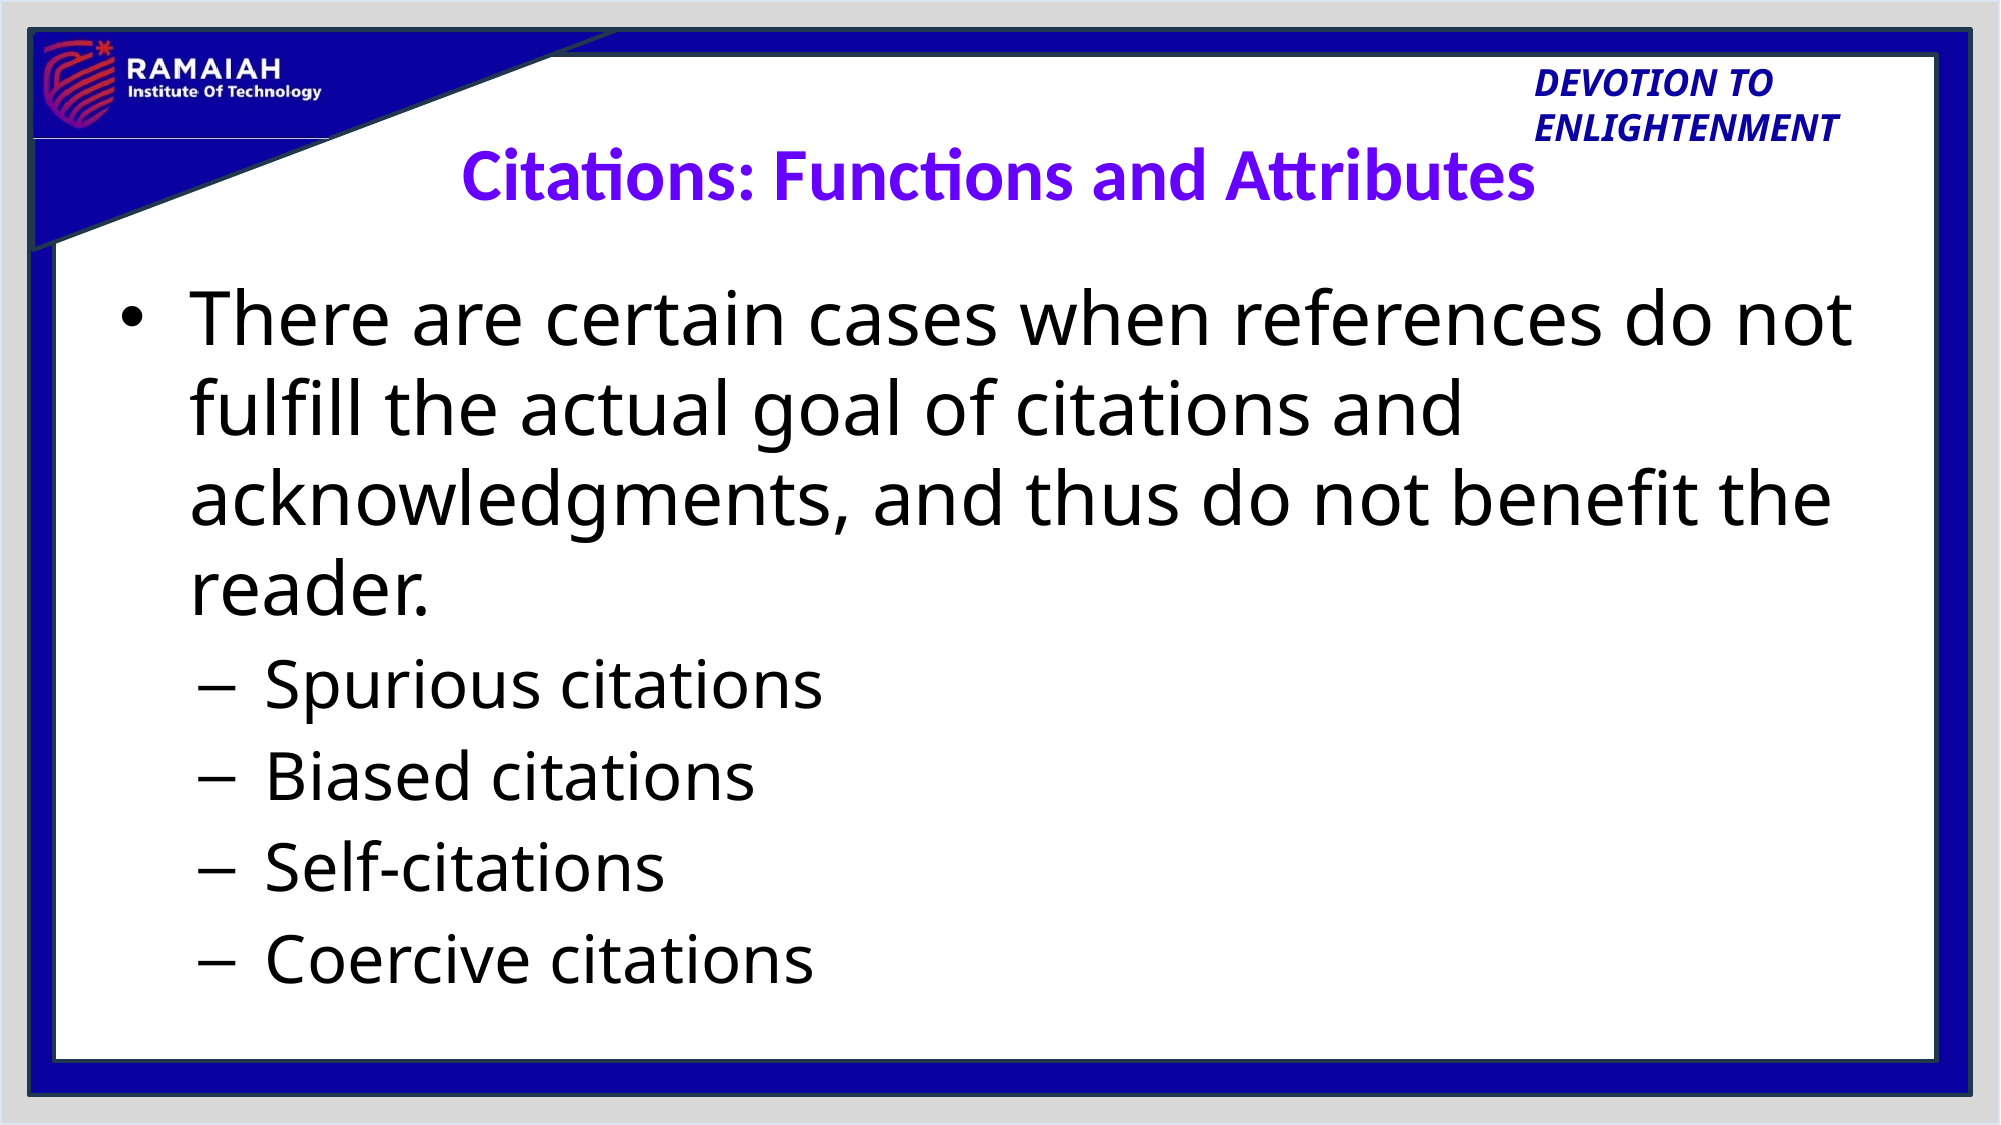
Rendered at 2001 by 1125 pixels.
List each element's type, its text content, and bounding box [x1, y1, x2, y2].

picture [33, 35, 329, 139]
list There are certain cases when references do not fulfill the actual goal of citations and acknowledgments, and thus do not benefit the reader. Spurious citations Biased citations Self-citations Coercive citations [99, 262, 1900, 1005]
title Citations: Functions and Attributes [99, 117, 1900, 233]
